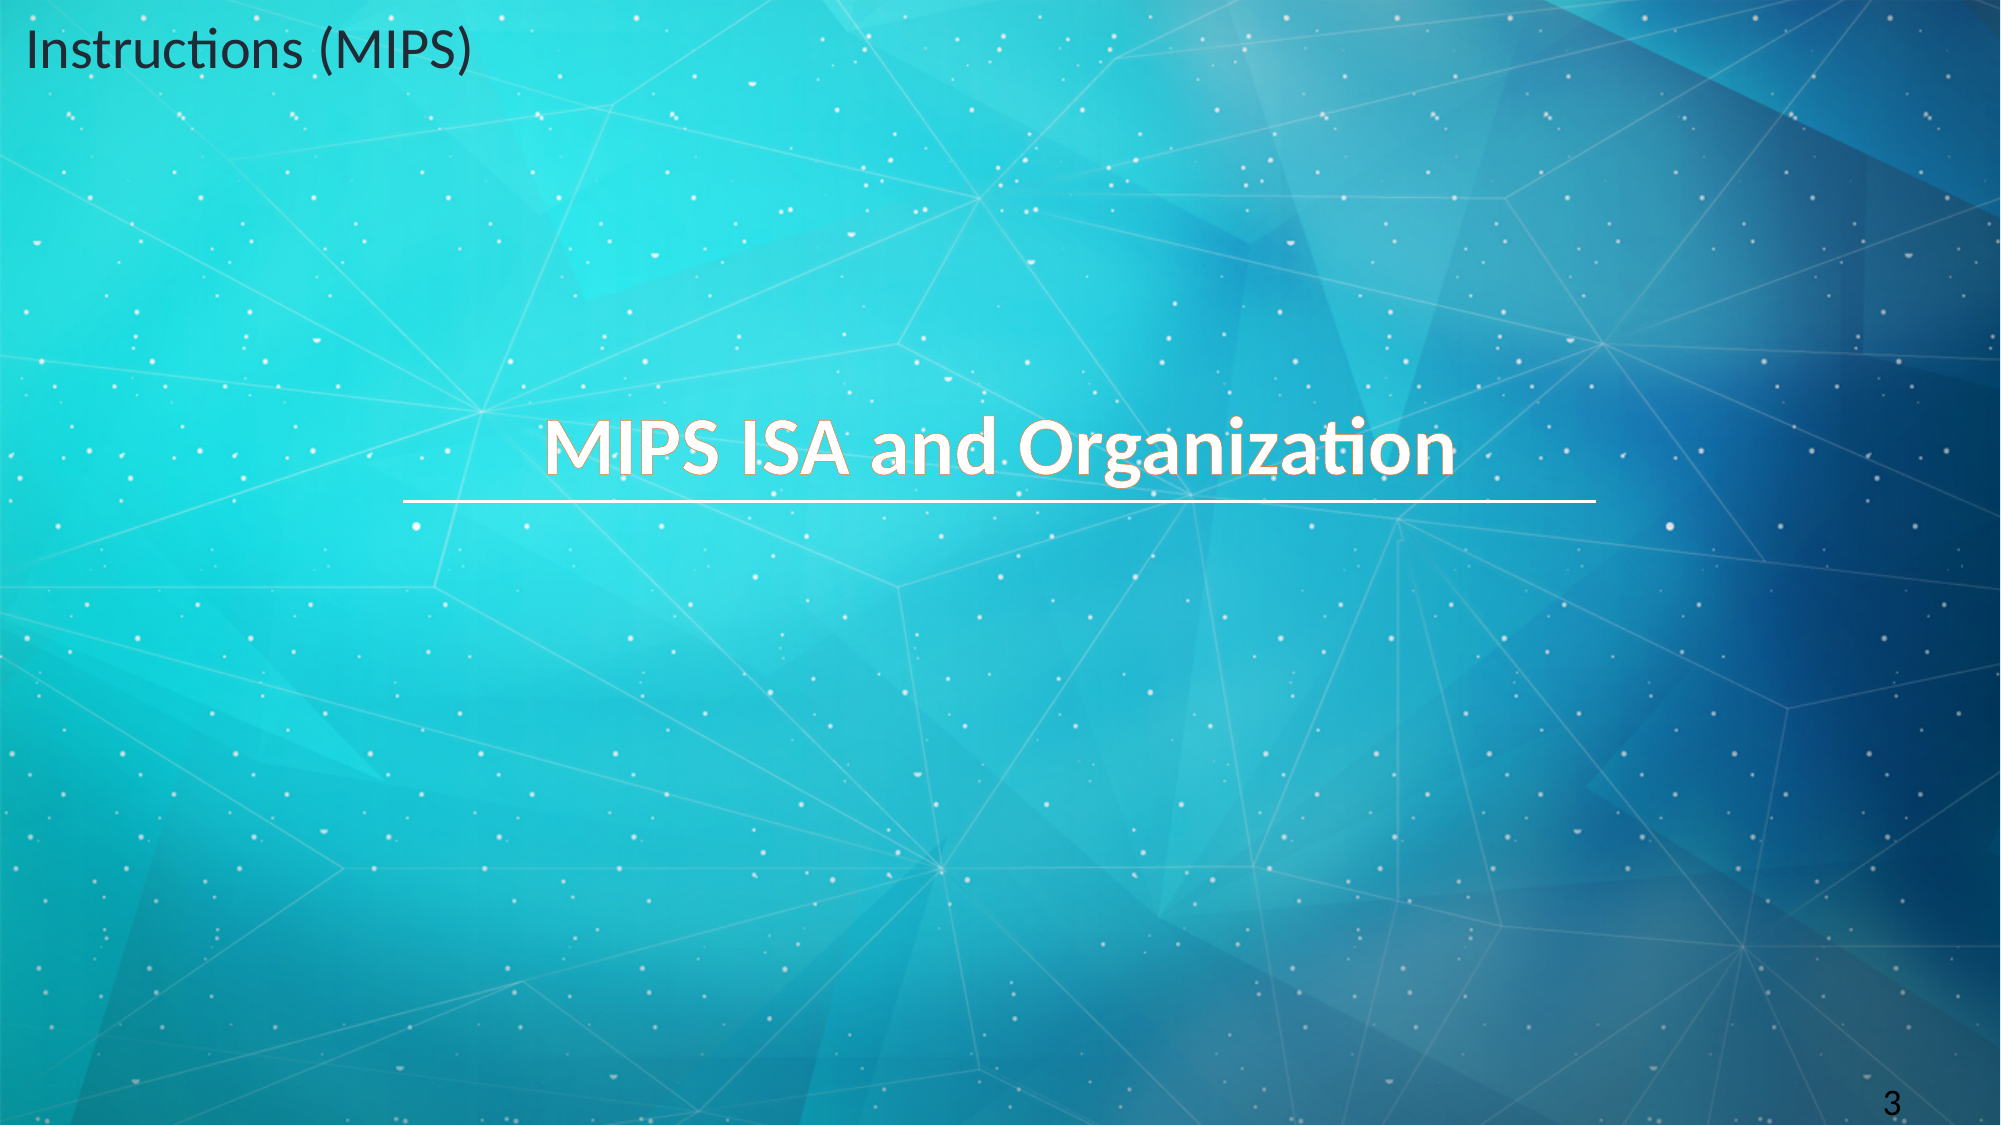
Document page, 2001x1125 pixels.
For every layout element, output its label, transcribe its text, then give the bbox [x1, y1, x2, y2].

slide_number 3 [1867, 1070, 2000, 1125]
list Instructions (MIPS) [10, 10, 496, 90]
title MIPS ISA and Organization [521, 395, 1479, 502]
picture [0, 0, 2001, 1125]
